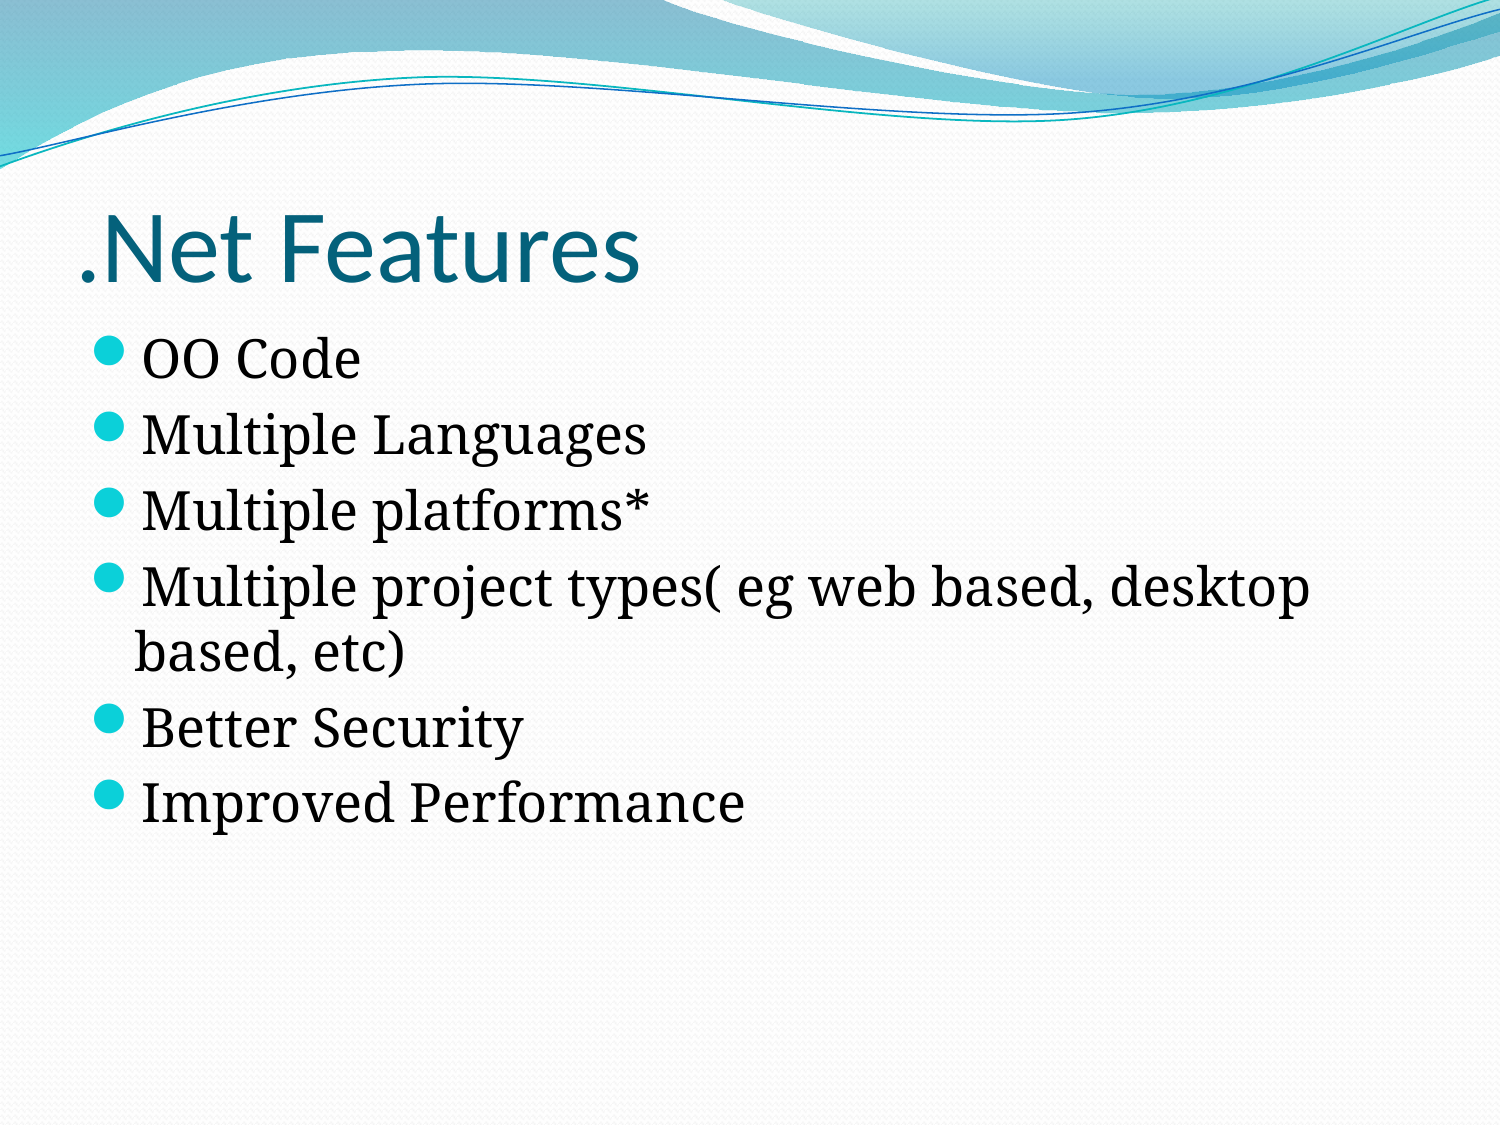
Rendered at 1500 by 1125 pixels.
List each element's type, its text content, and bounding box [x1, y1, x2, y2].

list OO Code Multiple Languages Multiple platforms* Multiple project types( eg web based, desktop based, etc) Better Security Improved Performance [75, 317, 1425, 1038]
title .Net Features [75, 115, 1425, 303]
